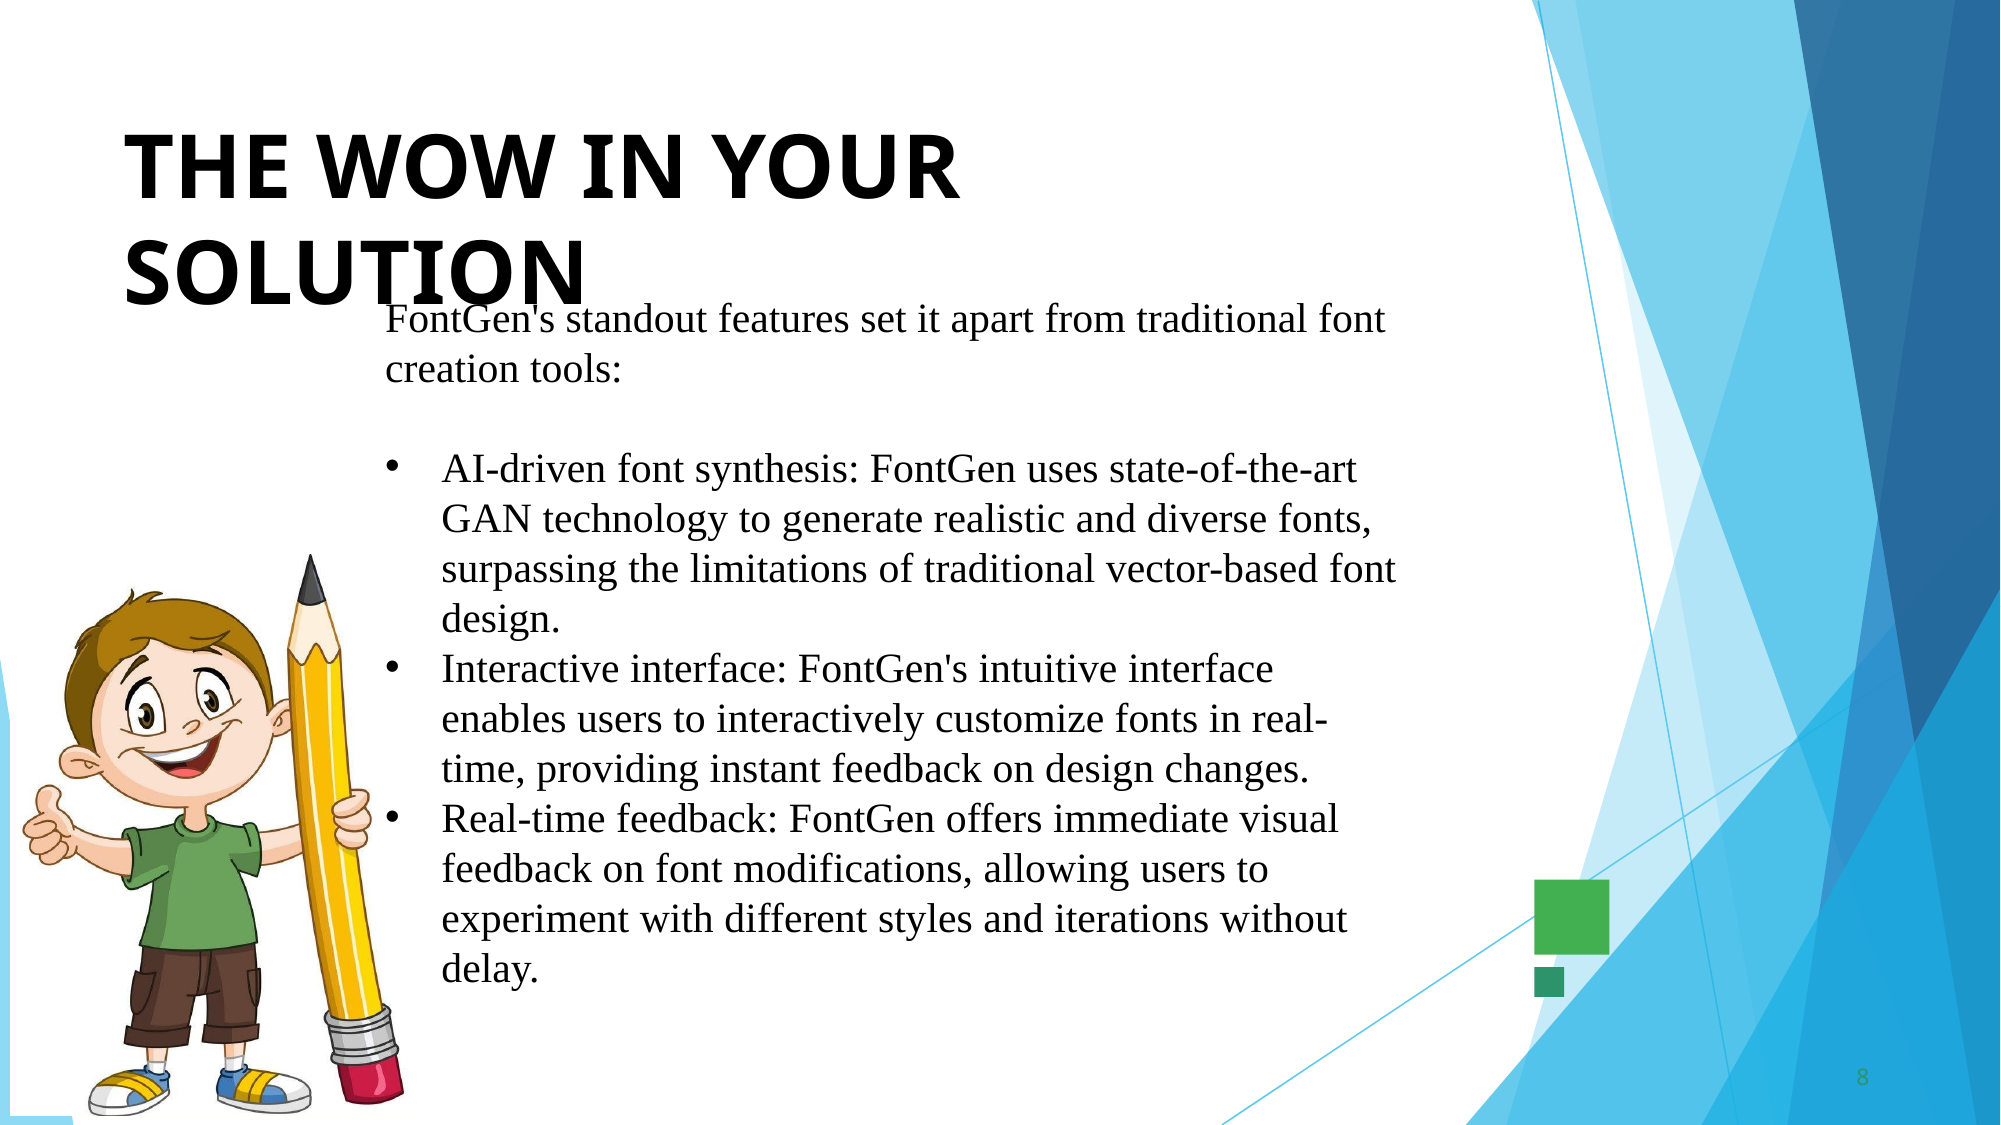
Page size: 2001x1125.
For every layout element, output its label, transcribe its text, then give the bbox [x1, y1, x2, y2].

title THE WOW IN YOUR SOLUTION [121, 107, 1359, 323]
picture [10, 554, 416, 1116]
text_box [1849, 1061, 1888, 1095]
text_box FontGen's standout features set it apart from traditional font creation tools: AI-driven font synthesis: FontGen uses state-of-the-art GAN technology to generate realistic and diverse fonts, surpassing the limitations of traditional vector-based font design. Interactive interface: FontGen's intuitive interface enables users to interactively customize fonts in real-time, providing instant feedback on design changes. Real-time feedback: FontGen offers immediate visual feedback on font modifications, allowing users to experiment with different styles and iterations without delay. [370, 283, 1425, 999]
text_box [1534, 879, 1610, 955]
text_box [1534, 967, 1565, 997]
